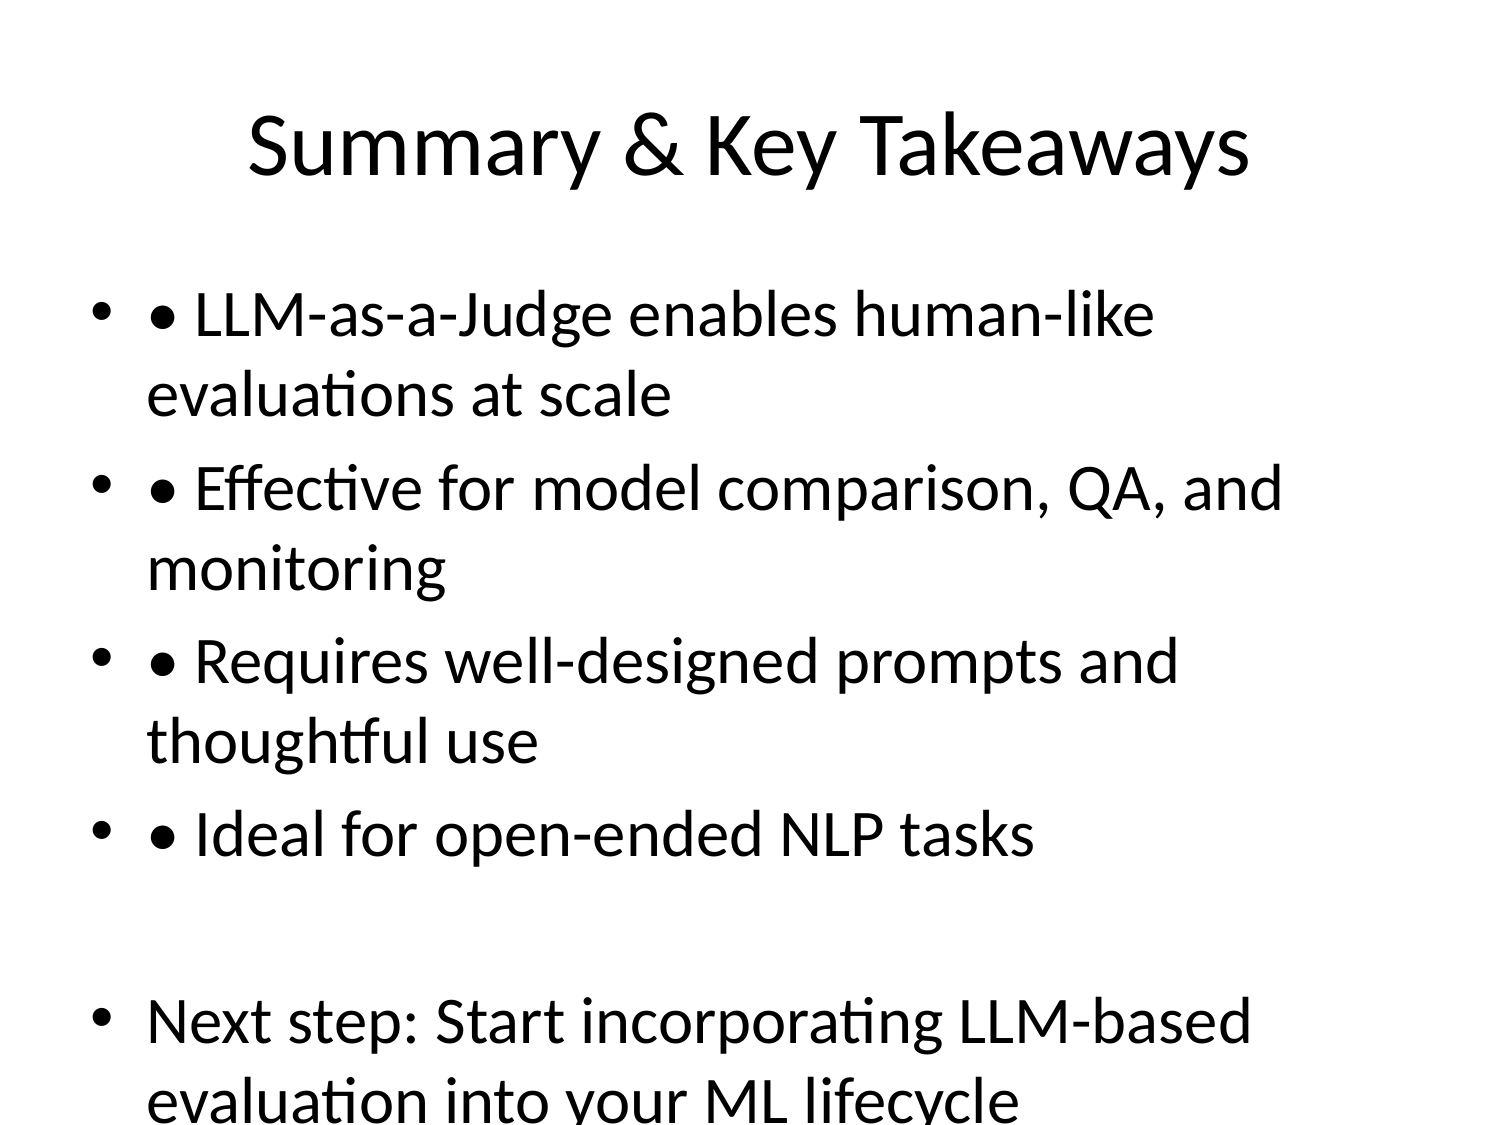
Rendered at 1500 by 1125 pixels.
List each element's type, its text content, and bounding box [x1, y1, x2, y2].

list • LLM-as-a-Judge enables human-like evaluations at scale • Effective for model comparison, QA, and monitoring • Requires well-designed prompts and thoughtful use • Ideal for open-ended NLP tasks Next step: Start incorporating LLM-based evaluation into your ML lifecycle [75, 262, 1425, 1005]
title Summary & Key Takeaways [75, 45, 1425, 233]
